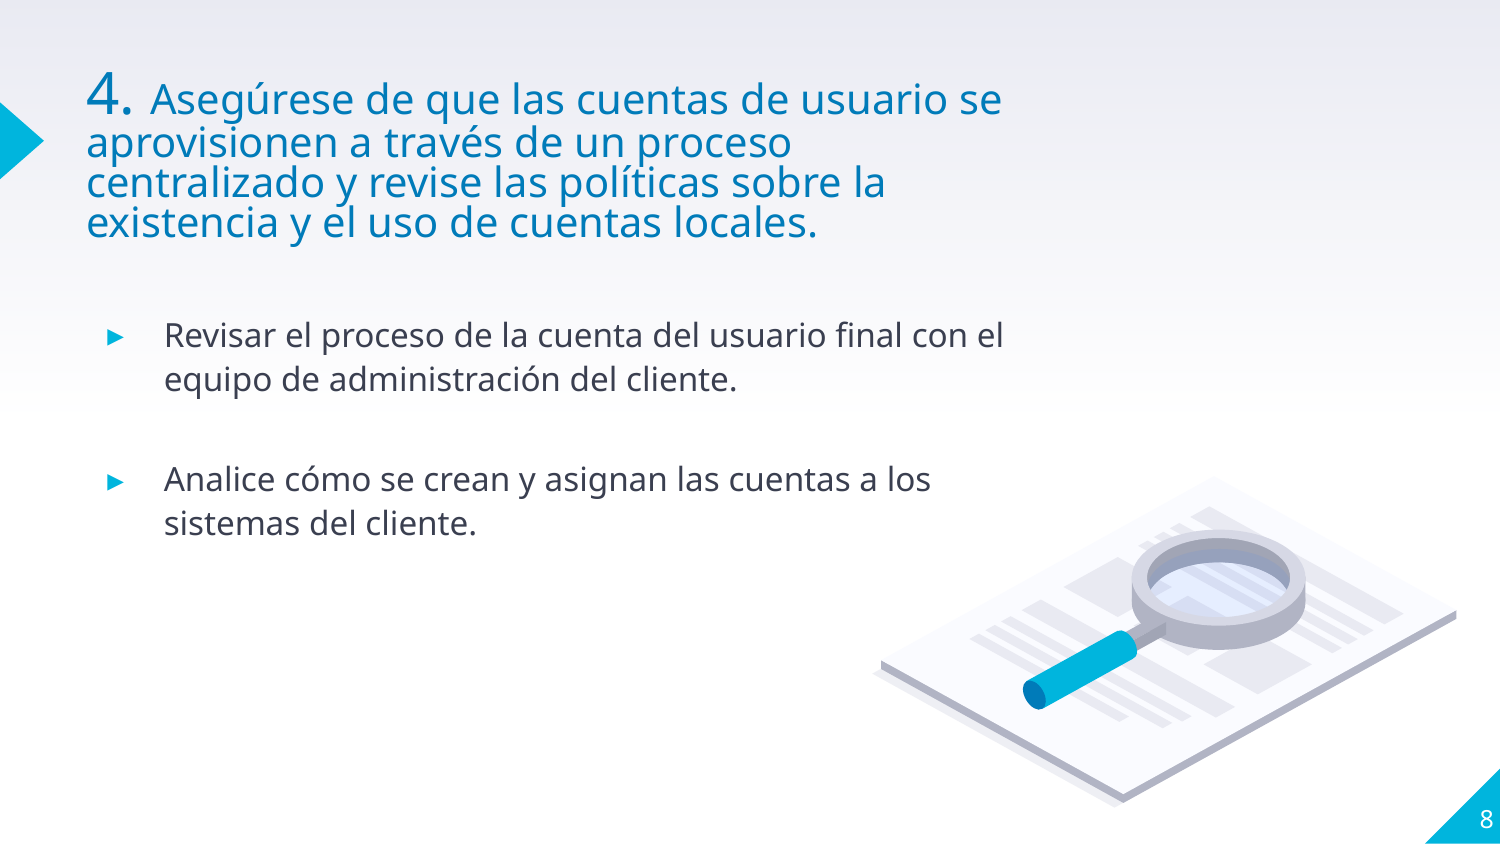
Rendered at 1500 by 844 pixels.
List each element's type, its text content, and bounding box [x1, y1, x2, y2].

title 4. Asegúrese de que las cuentas de usuario se aprovisionen a través de un proceso centralizado y revise las políticas sobre la existencia y el uso de cuentas locales. [85, 69, 1038, 247]
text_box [871, 475, 1457, 808]
list Revisar el proceso de la cuenta del usuario final con el equipo de administración del cliente. Analice cómo se crean y asignan las cuentas a los sistemas del cliente. [88, 310, 1015, 744]
slide_number 8 [1418, 760, 1494, 838]
